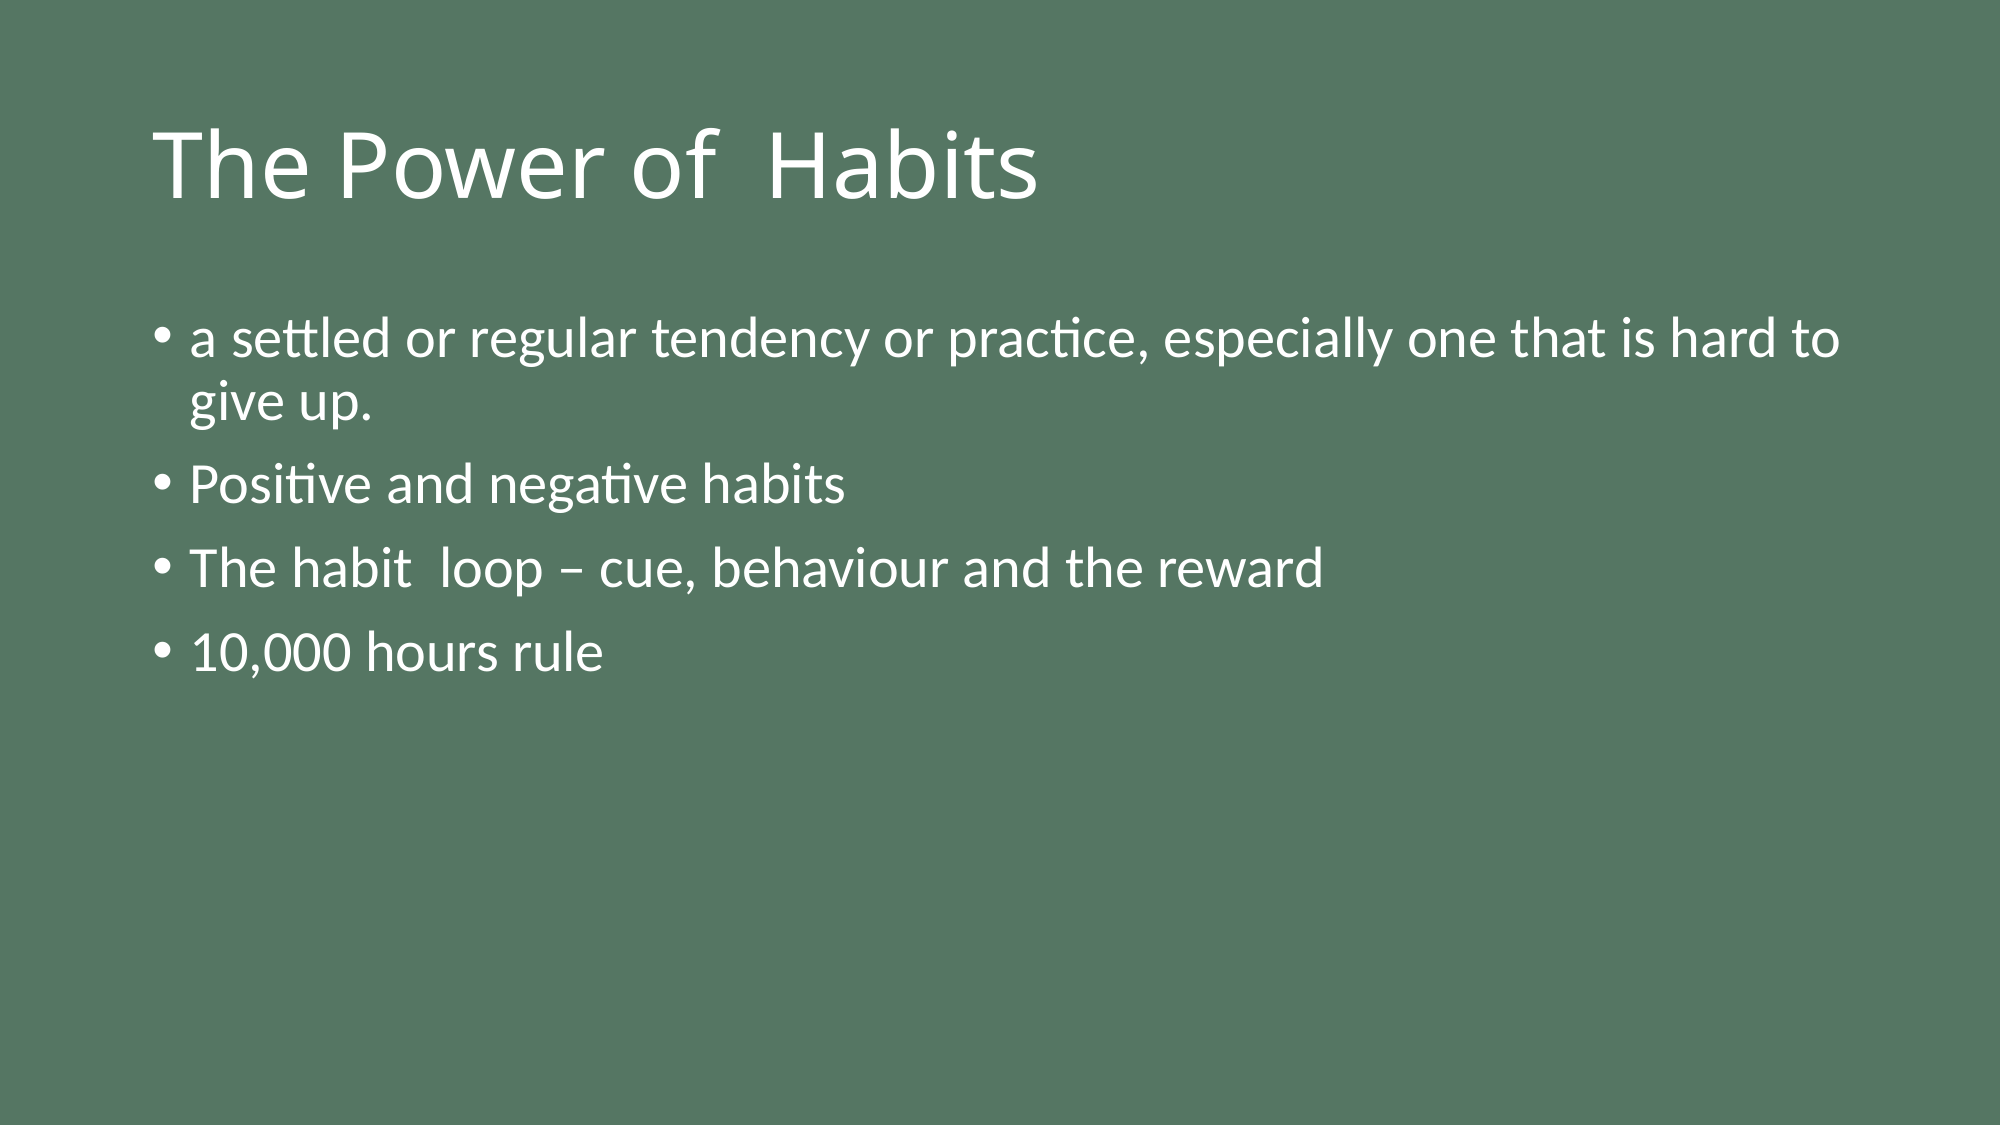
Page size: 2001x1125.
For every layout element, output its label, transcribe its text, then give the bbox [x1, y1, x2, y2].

title The Power of Habits [137, 59, 1863, 278]
list a settled or regular tendency or practice, especially one that is hard to give up. Positive and negative habits The habit loop – cue, behaviour and the reward 10,000 hours rule [137, 299, 1863, 1014]
